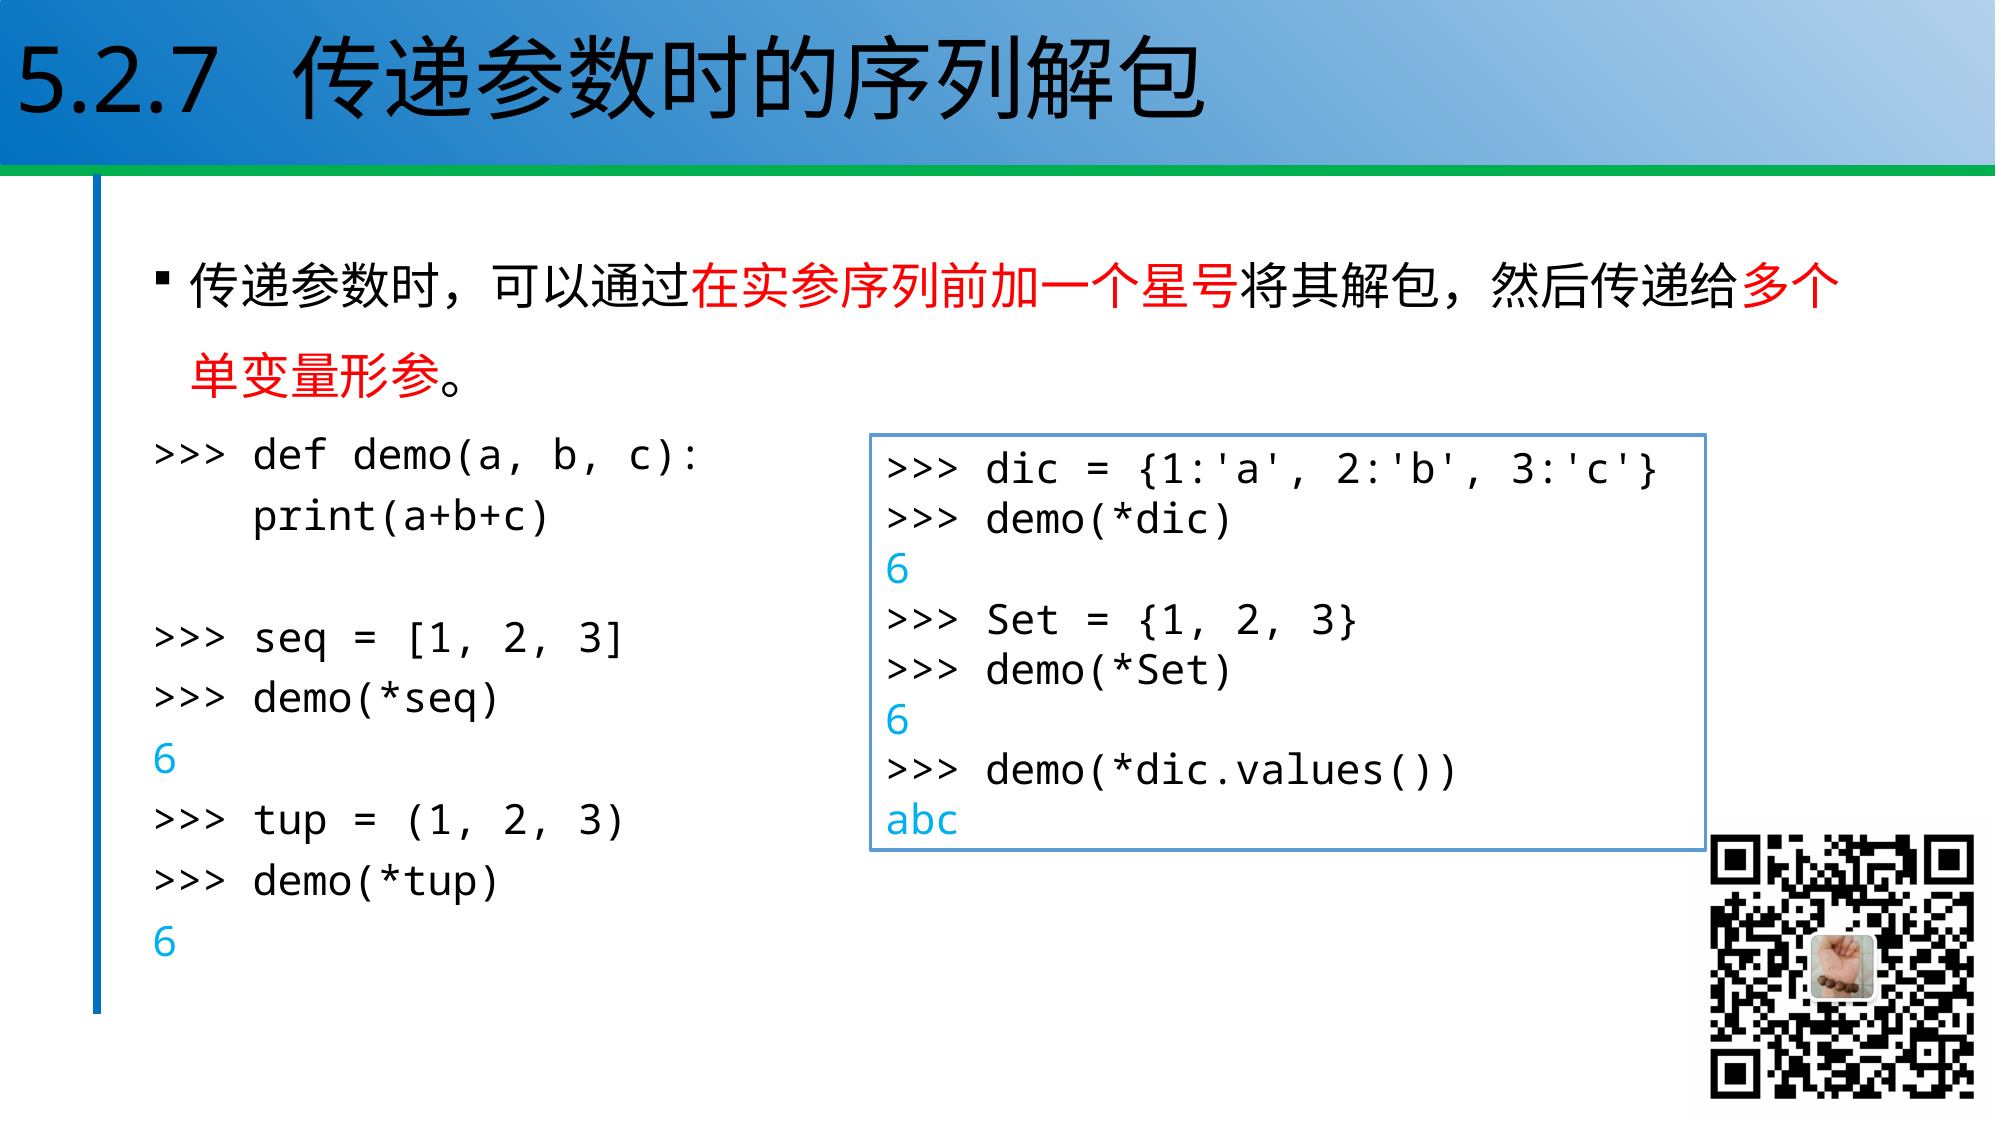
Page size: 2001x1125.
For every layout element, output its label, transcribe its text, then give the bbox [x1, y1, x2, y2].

title 5.2.7 传递参数时的序列解包 [0, 0, 1995, 165]
list 传递参数时，可以通过在实参序列前加一个星号将其解包，然后传递给多个单变量形参。 >>> def demo(a, b, c): print(a+b+c) >>> seq = [1, 2, 3] >>> demo(*seq) 6 >>> tup = (1, 2, 3) >>> demo(*tup) 6 [137, 216, 1863, 978]
text_box >>> dic = {1:'a', 2:'b', 3:'c'} >>> demo(*dic) 6 >>> Set = {1, 2, 3} >>> demo(*Set) 6 >>> demo(*dic.values()) abc [870, 434, 1706, 850]
slide_number [1412, 1042, 1863, 1103]
picture [1689, 813, 1995, 1120]
